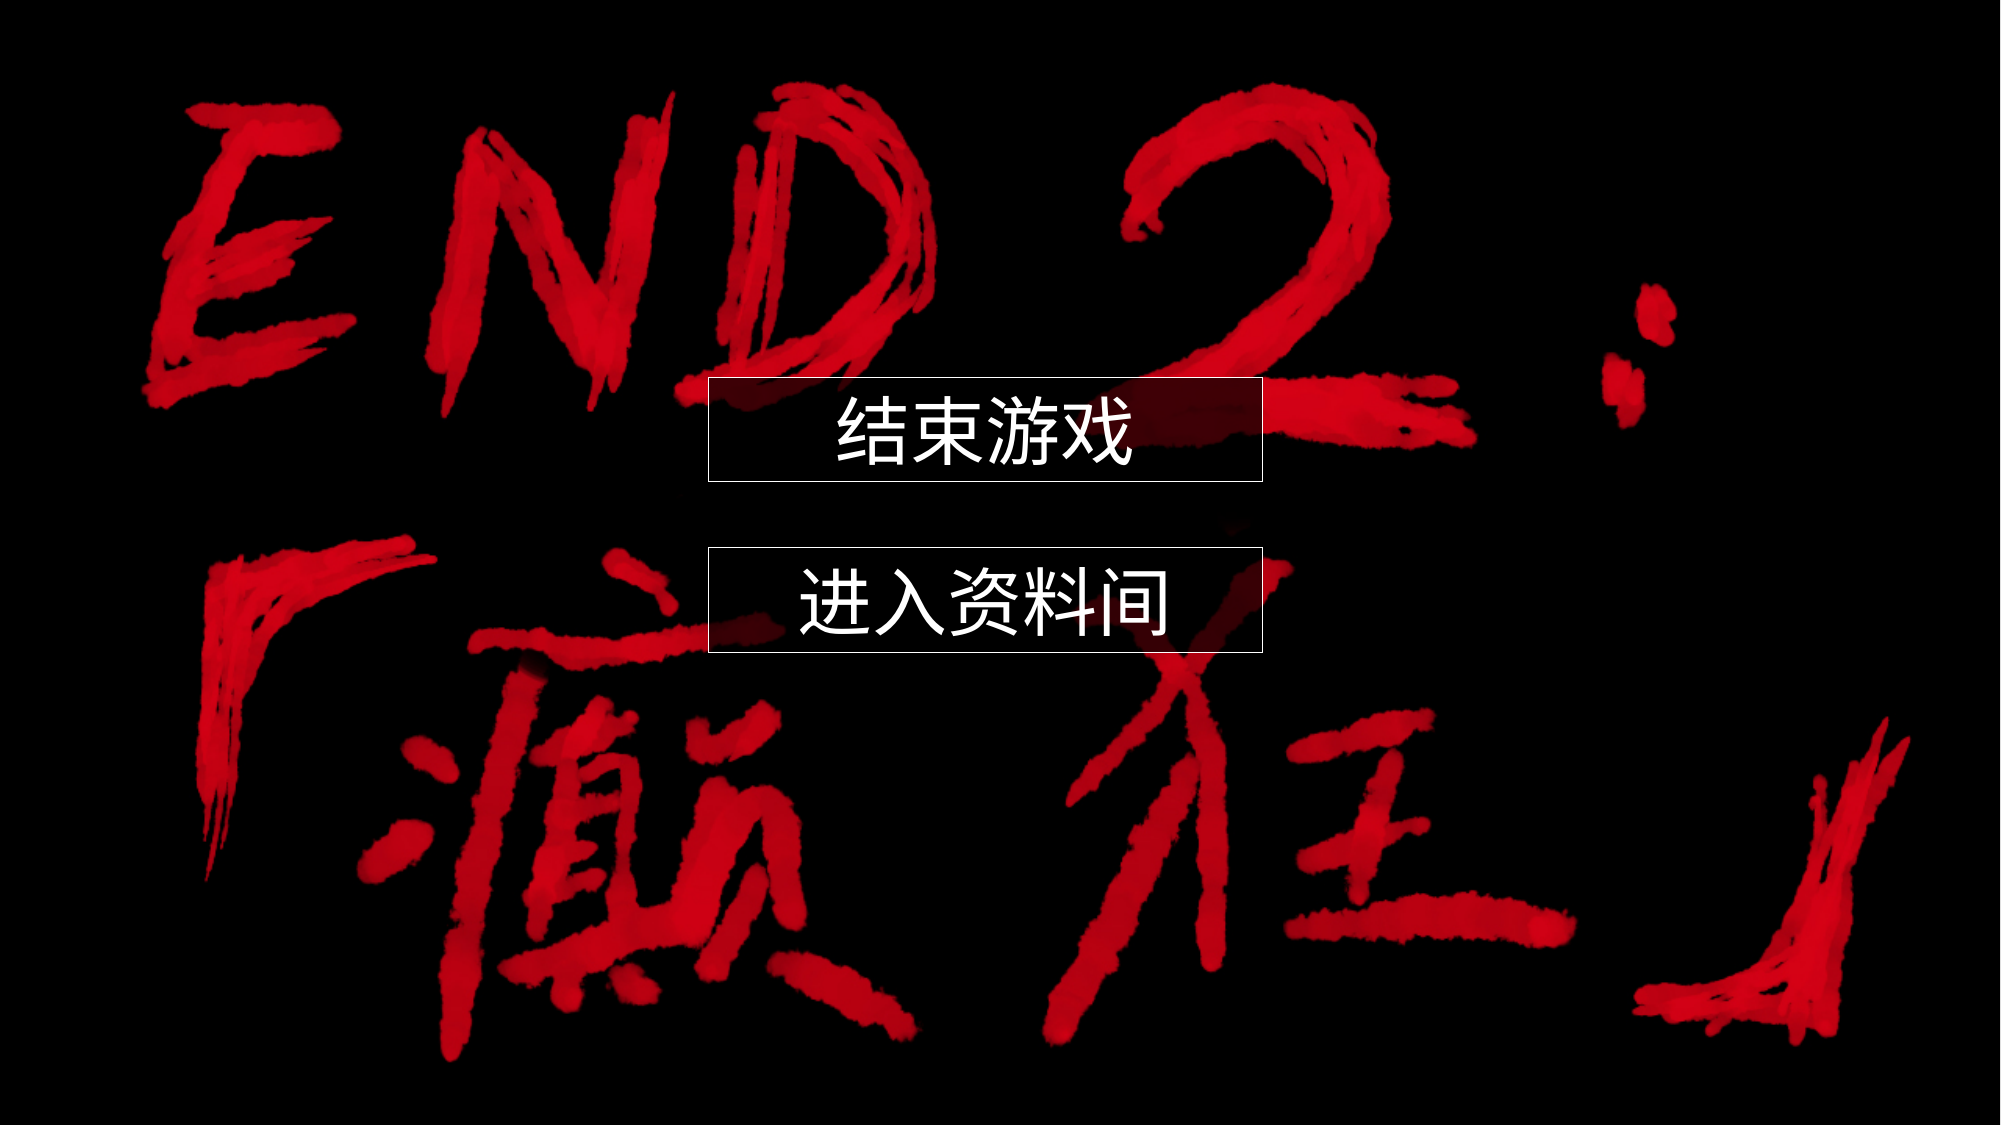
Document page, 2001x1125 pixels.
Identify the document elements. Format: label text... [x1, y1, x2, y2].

text_box 结束游戏 [708, 377, 1263, 482]
picture [0, 0, 2001, 1125]
text_box 进入资料间 [708, 547, 1263, 653]
